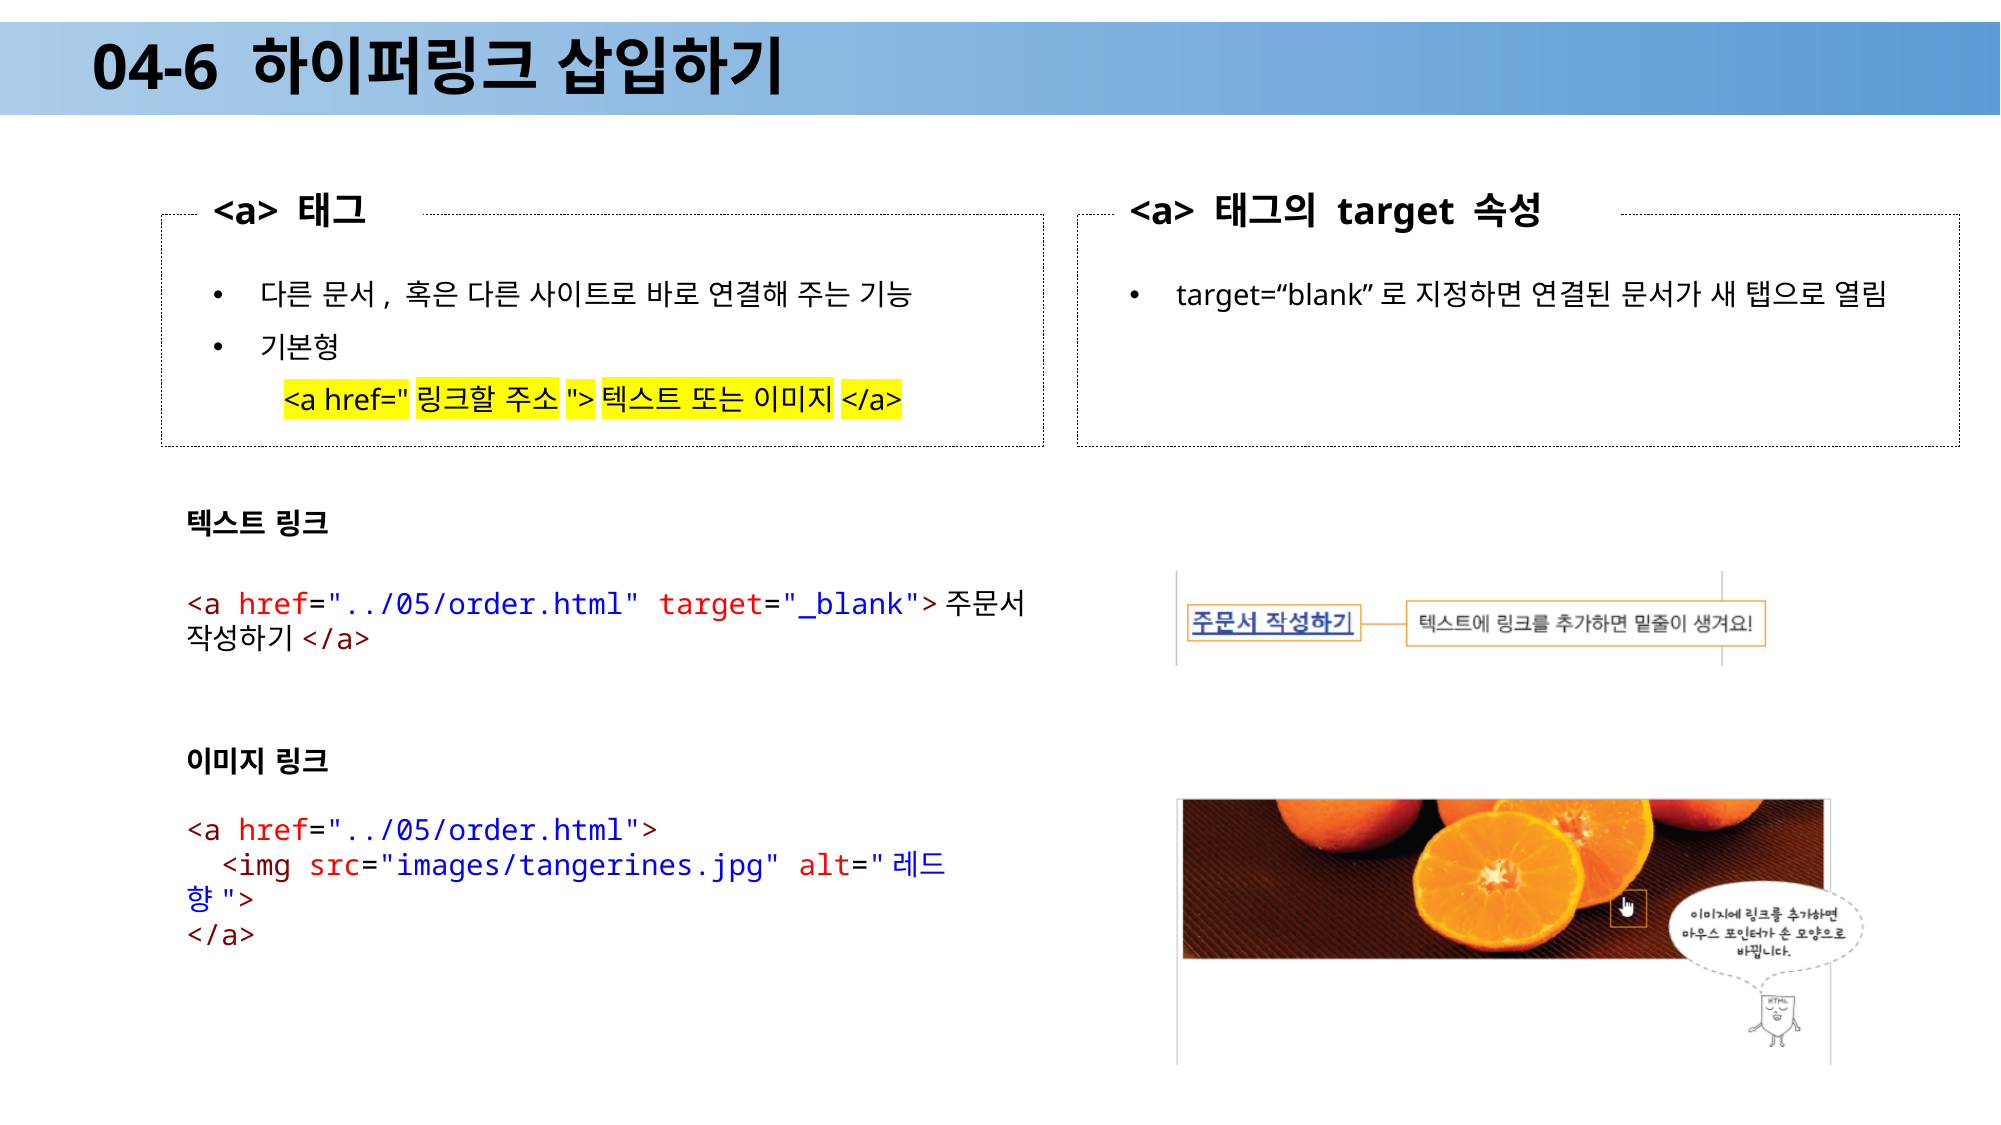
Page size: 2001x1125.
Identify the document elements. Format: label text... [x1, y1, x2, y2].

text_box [161, 179, 1044, 473]
text_box 이미지 링크 [171, 735, 426, 786]
title 04-6 하이퍼링크 삽입하기 [77, 22, 1569, 116]
picture [1167, 571, 1803, 666]
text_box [1077, 179, 1960, 446]
text_box <a href="../05/order.html"> <img src="images/tangerines.jpg" alt="레드향"> </a> [171, 804, 1000, 959]
picture [1167, 786, 1870, 1065]
text_box <a href="../05/order.html" target="_blank">주문서 작성하기</a> [171, 578, 1156, 663]
text_box 텍스트 링크 [171, 498, 426, 549]
